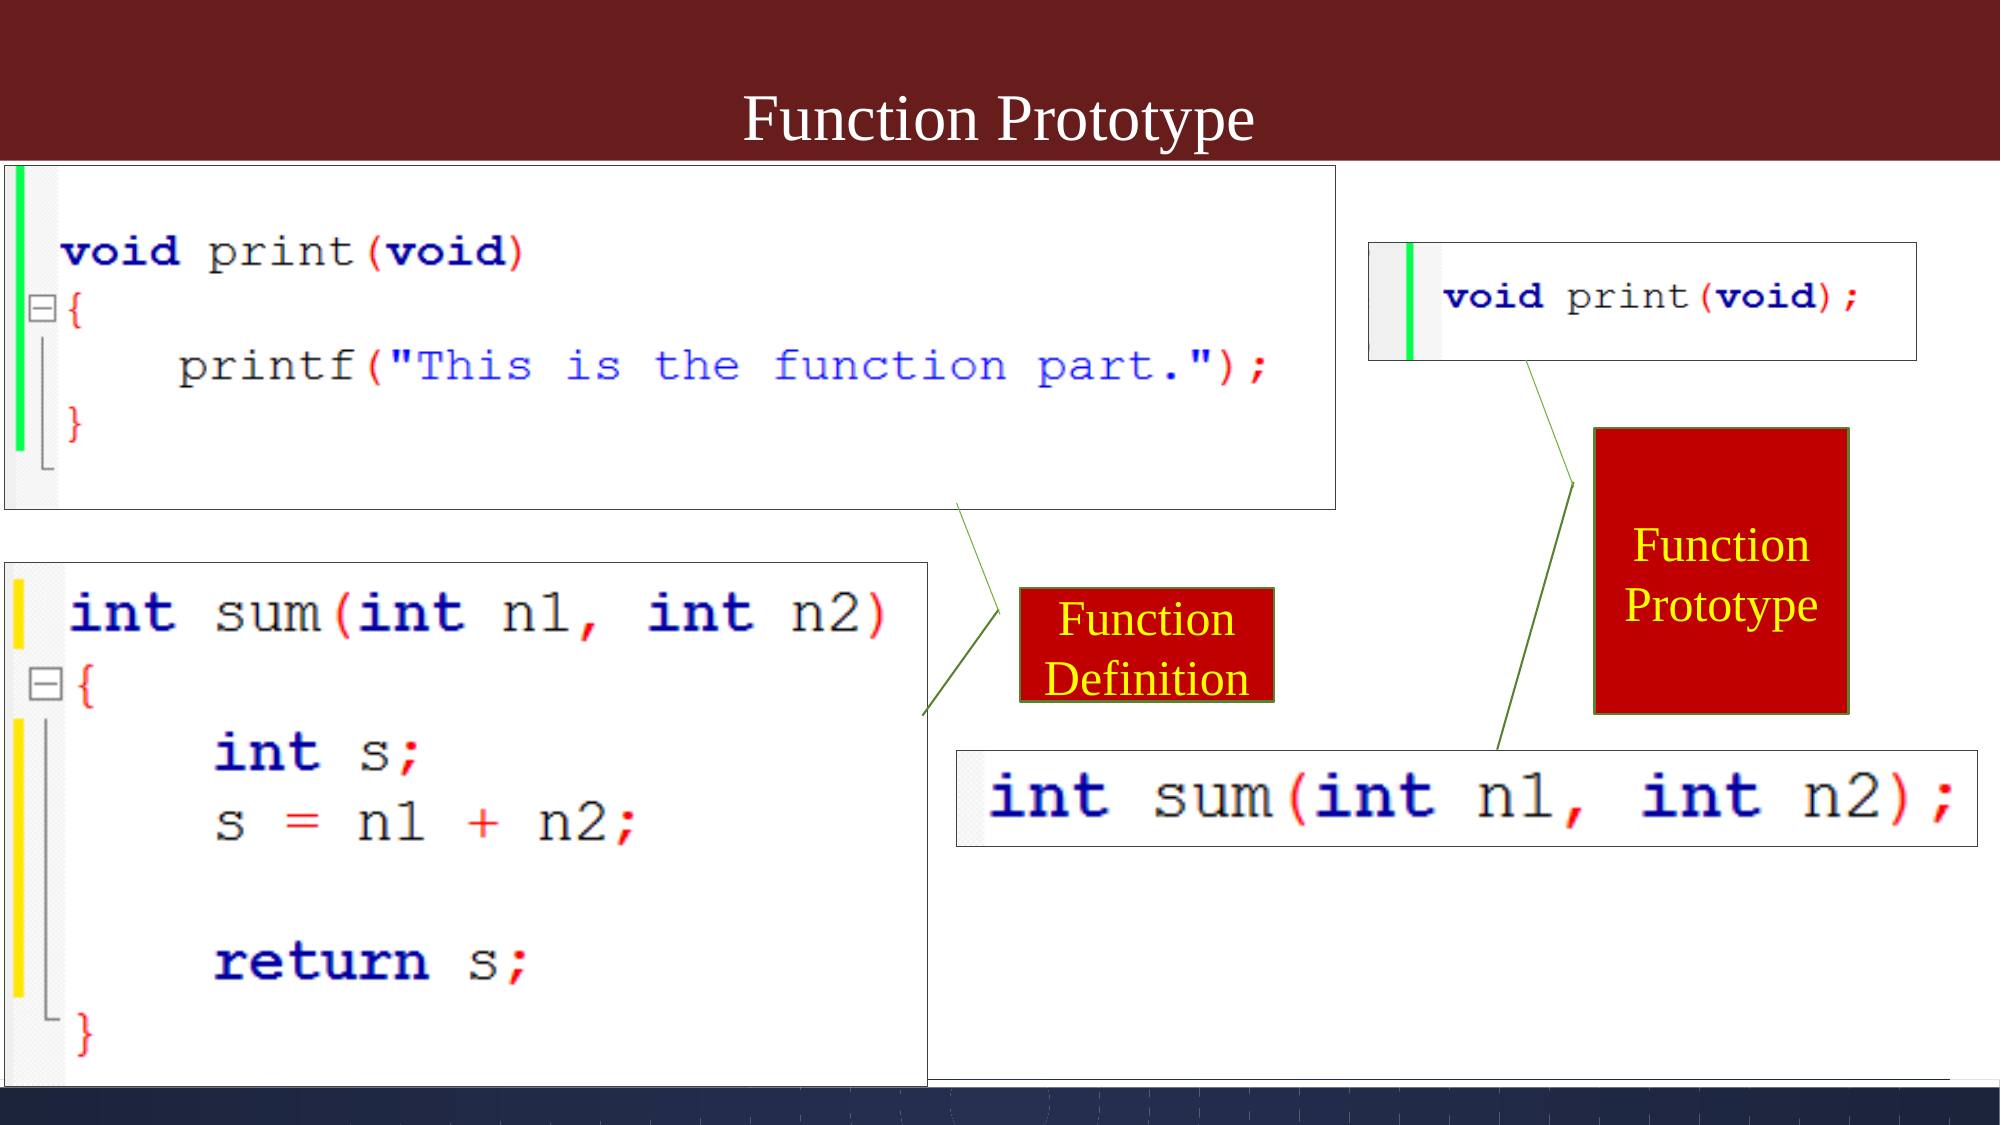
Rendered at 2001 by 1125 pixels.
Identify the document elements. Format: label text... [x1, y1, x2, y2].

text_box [956, 503, 1000, 615]
text_box Function Definition [1019, 587, 1275, 703]
list fn [219, 160, 1780, 1093]
picture [4, 562, 928, 1086]
title Function Prototype [0, 0, 2000, 161]
picture [4, 165, 1336, 510]
text_box Function Prototype [1496, 488, 1573, 750]
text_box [1525, 360, 1574, 488]
picture [956, 750, 1978, 847]
text_box Function Definition [928, 615, 996, 710]
text_box Function Prototype [1593, 427, 1850, 715]
picture [1368, 242, 1917, 361]
